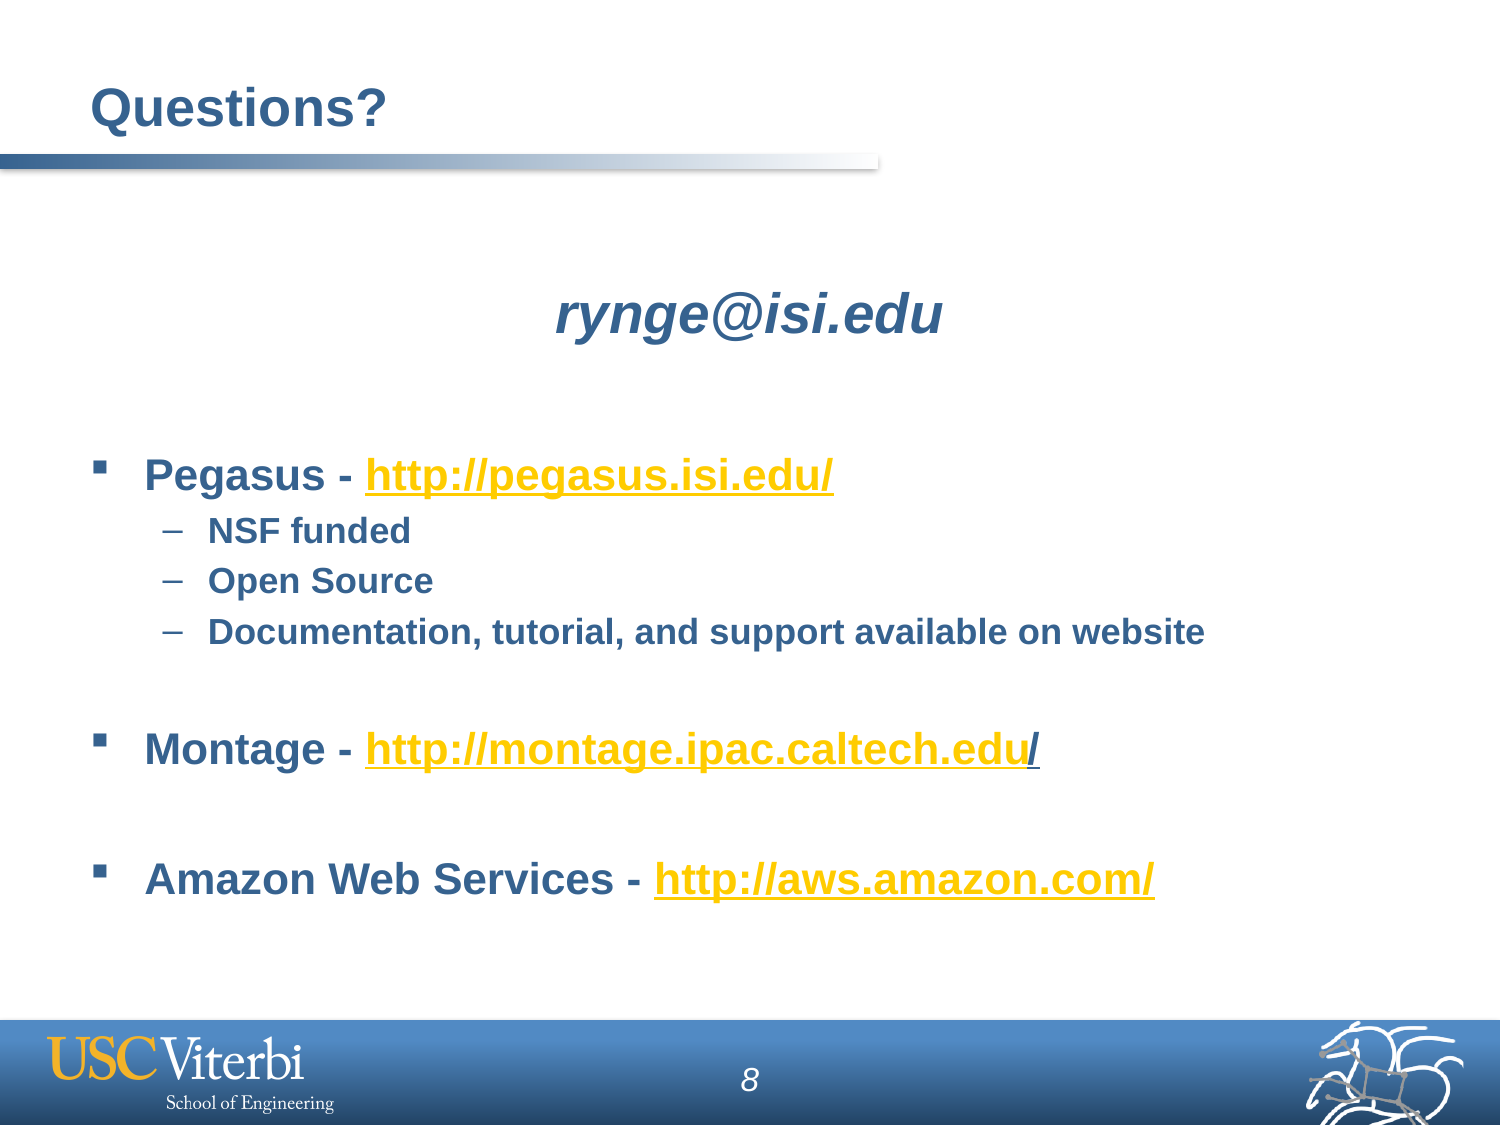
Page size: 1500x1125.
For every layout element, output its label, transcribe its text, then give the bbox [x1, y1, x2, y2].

title Questions? [75, 45, 1425, 165]
list rynge@isi.edu Pegasus - http://pegasus.isi.edu/ NSF funded Open Source Documentation, tutorial, and support available on website Montage - http://montage.ipac.caltech.edu/ Amazon Web Services - http://aws.amazon.com/ [75, 192, 1425, 915]
picture [1306, 1020, 1464, 1125]
picture [47, 1036, 334, 1114]
